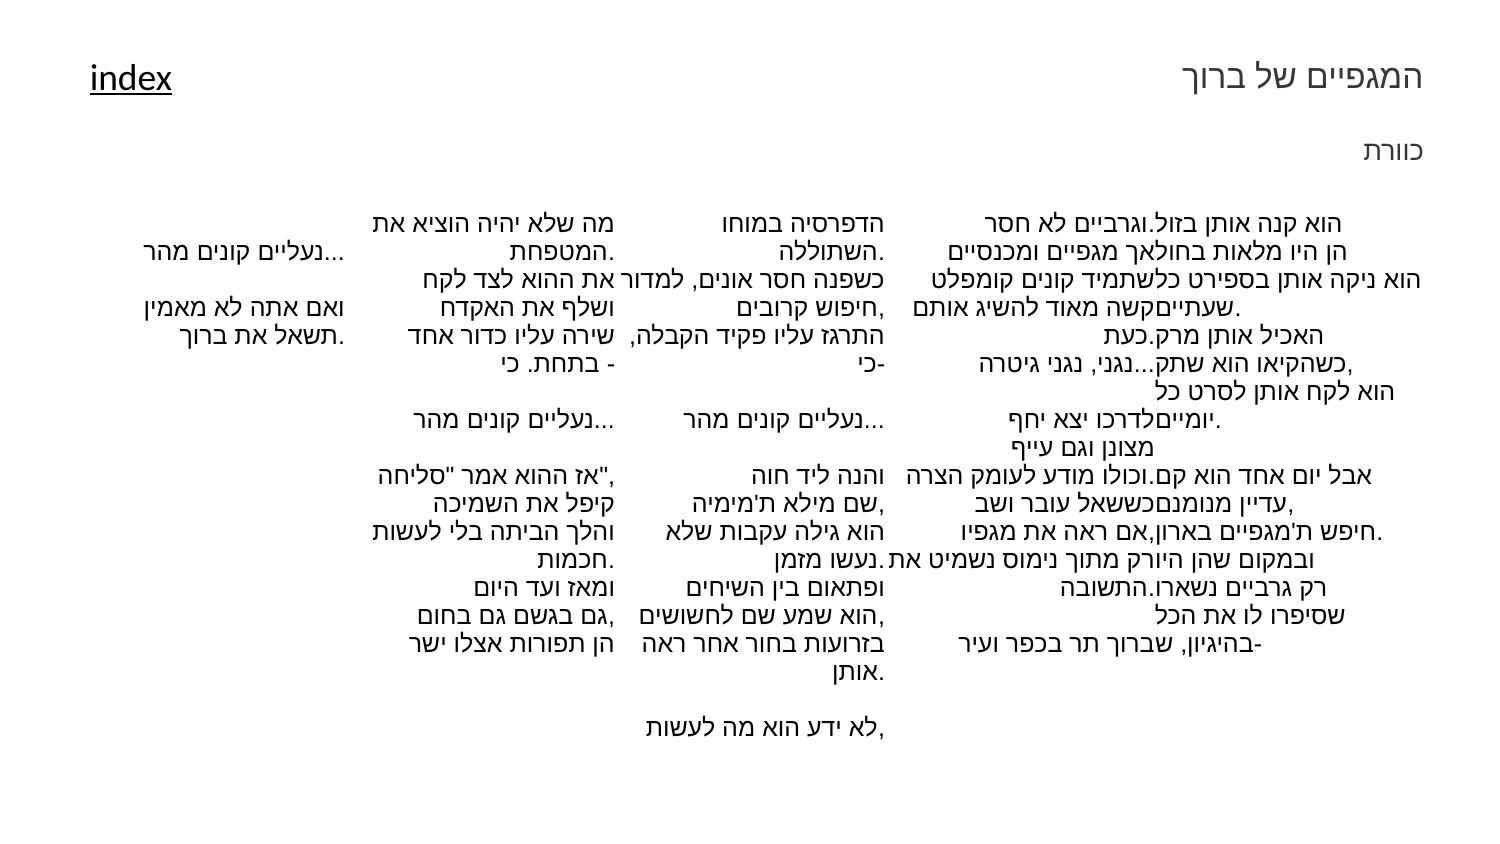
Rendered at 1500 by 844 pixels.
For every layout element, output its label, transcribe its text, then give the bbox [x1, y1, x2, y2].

table_header וגרביים לא חסר. אך מגפיים ומכנסיים שתמיד קונים קומפלט קשה מאוד להשיג אותם כעת. נגני, נגני גיטרה... לדרכו יצא יחף מצונן וגם עייף וכולו מודע לעומק הצרה. כששאל עובר ושב אם ראה את מגפיו, רק מתוך נימוס נשמיט את התשובה. ברוך תר בכפר ועיר [885, 210, 1155, 810]
table_header הדפרסיה במוחו השתוללה. כשפנה חסר אונים, למדור חיפוש קרובים, התרגז עליו פקיד הקבלה, כי- נעליים קונים מהר... והנה ליד חוה שם מילא ת'מימיה, הוא גילה עקבות שלא נעשו מזמן. ופתאום בין השיחים הוא שמע שם לחשושים, בזרועות בחור אחר ראה אותן. לא ידע הוא מה לעשות, [615, 210, 885, 810]
table_header הוא קנה אותן בזול הן היו מלאות בחול הוא ניקה אותן בספירט כל שעתיים. האכיל אותן מרק כשהקיאו הוא שתק, הוא לקח אותן לסרט כל יומיים. אבל יום אחד הוא קם עדיין מנומנם, חיפש ת'מגפיים בארון. ובמקום שהן היו רק גרביים נשארו שסיפרו לו את הכל בהיגיון, ש- [1155, 210, 1425, 810]
table_header נעליים קונים מהר... ואם אתה לא מאמין תשאל את ברוך. [75, 210, 345, 810]
table_header מה שלא יהיה הוציא את המטפחת. את ההוא לצד לקח ושלף את האקדח שירה עליו כדור אחד בתחת. כי - נעליים קונים מהר... אז ההוא אמר "סליחה", קיפל את השמיכה והלך הביתה בלי לעשות חכמות. ומאז ועד היום גם בגשם גם בחום, הן תפורות אצלו ישר [345, 210, 615, 810]
